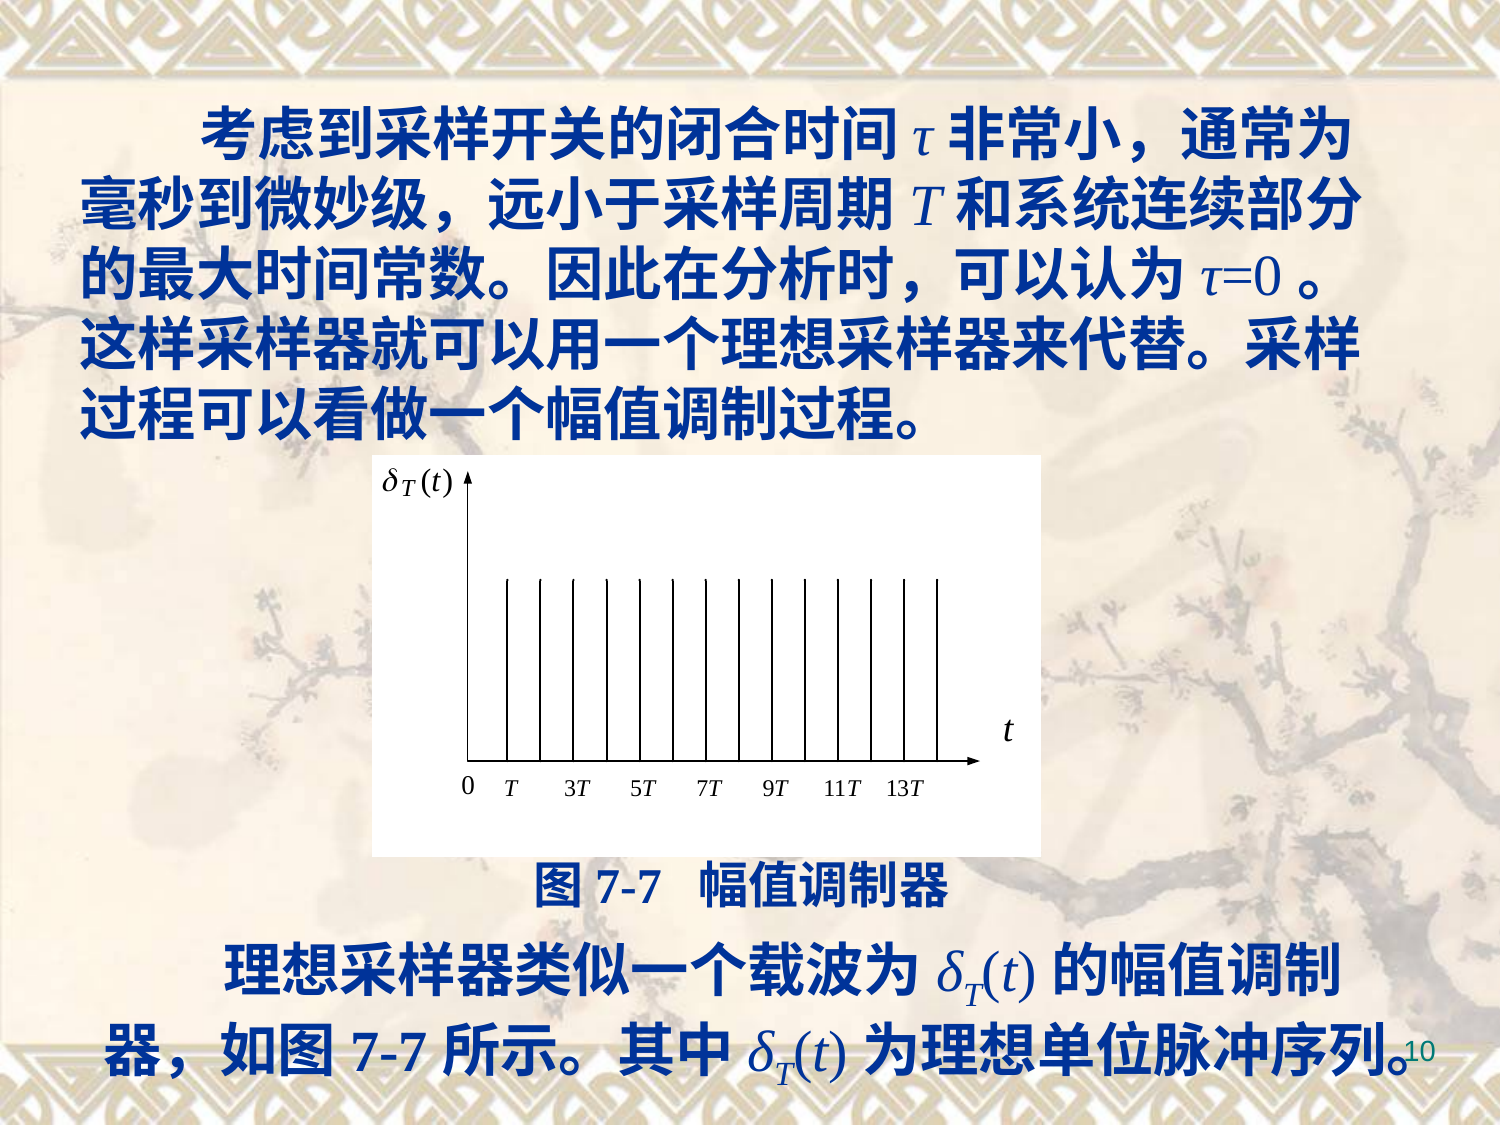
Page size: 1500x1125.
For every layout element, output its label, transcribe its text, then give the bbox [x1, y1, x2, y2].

text_box 图7-7 幅值调制器 [478, 865, 970, 922]
picture [0, 0, 1500, 1125]
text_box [371, 455, 1042, 858]
text_box 理想采样器类似一个载波为δT(t)的幅值调制器，如图7-7所示。其中δT(t)为理想单位脉冲序列。 [88, 925, 1403, 1100]
text_box 考虑到采样开关的闭合时间τ非常小，通常为毫秒到微妙级，远小于采样周期T和系统连续部分的最大时间常数。因此在分析时，可以认为τ=0。这样采样器就可以用一个理想采样器来代替。采样过程可以看做一个幅值调制过程。 [64, 90, 1424, 455]
text_box 10 [1074, 1024, 1451, 1103]
